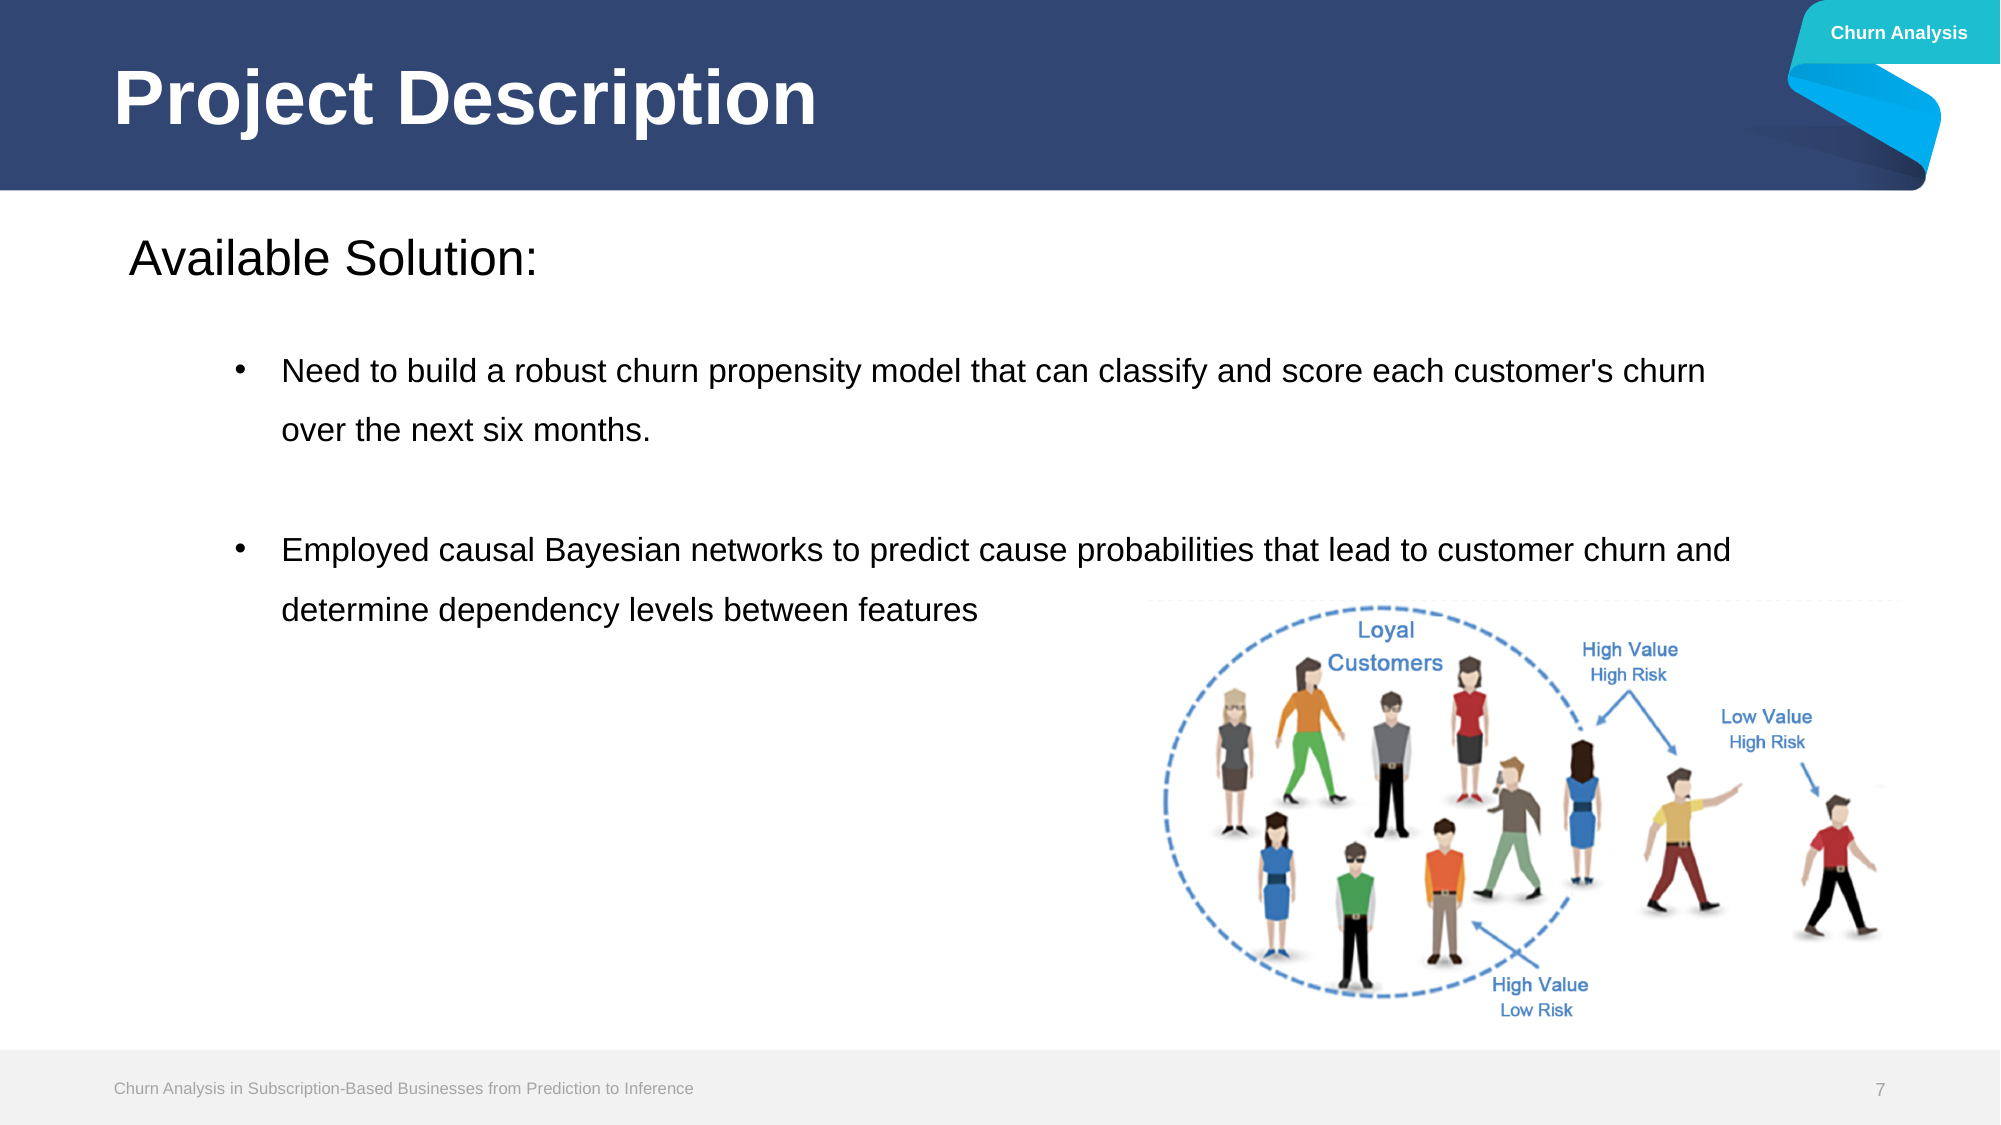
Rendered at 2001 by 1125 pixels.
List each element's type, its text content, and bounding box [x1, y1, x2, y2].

footer Churn Analysis in Subscription-Based Businesses from Prediction to Inference [114, 1068, 899, 1108]
text_box Need to build a robust churn propensity model that can classify and score each customer's churn over the next six months. Employed causal Bayesian networks to predict cause probabilities that lead to customer churn and determine dependency levels between features [219, 321, 1792, 1055]
list Churn Analysis [1798, 0, 2000, 64]
title Project Description [114, 9, 1886, 190]
text_box Available Solution: [113, 217, 560, 293]
picture [1144, 600, 1900, 1027]
slide_number 7 [1791, 1069, 1886, 1109]
